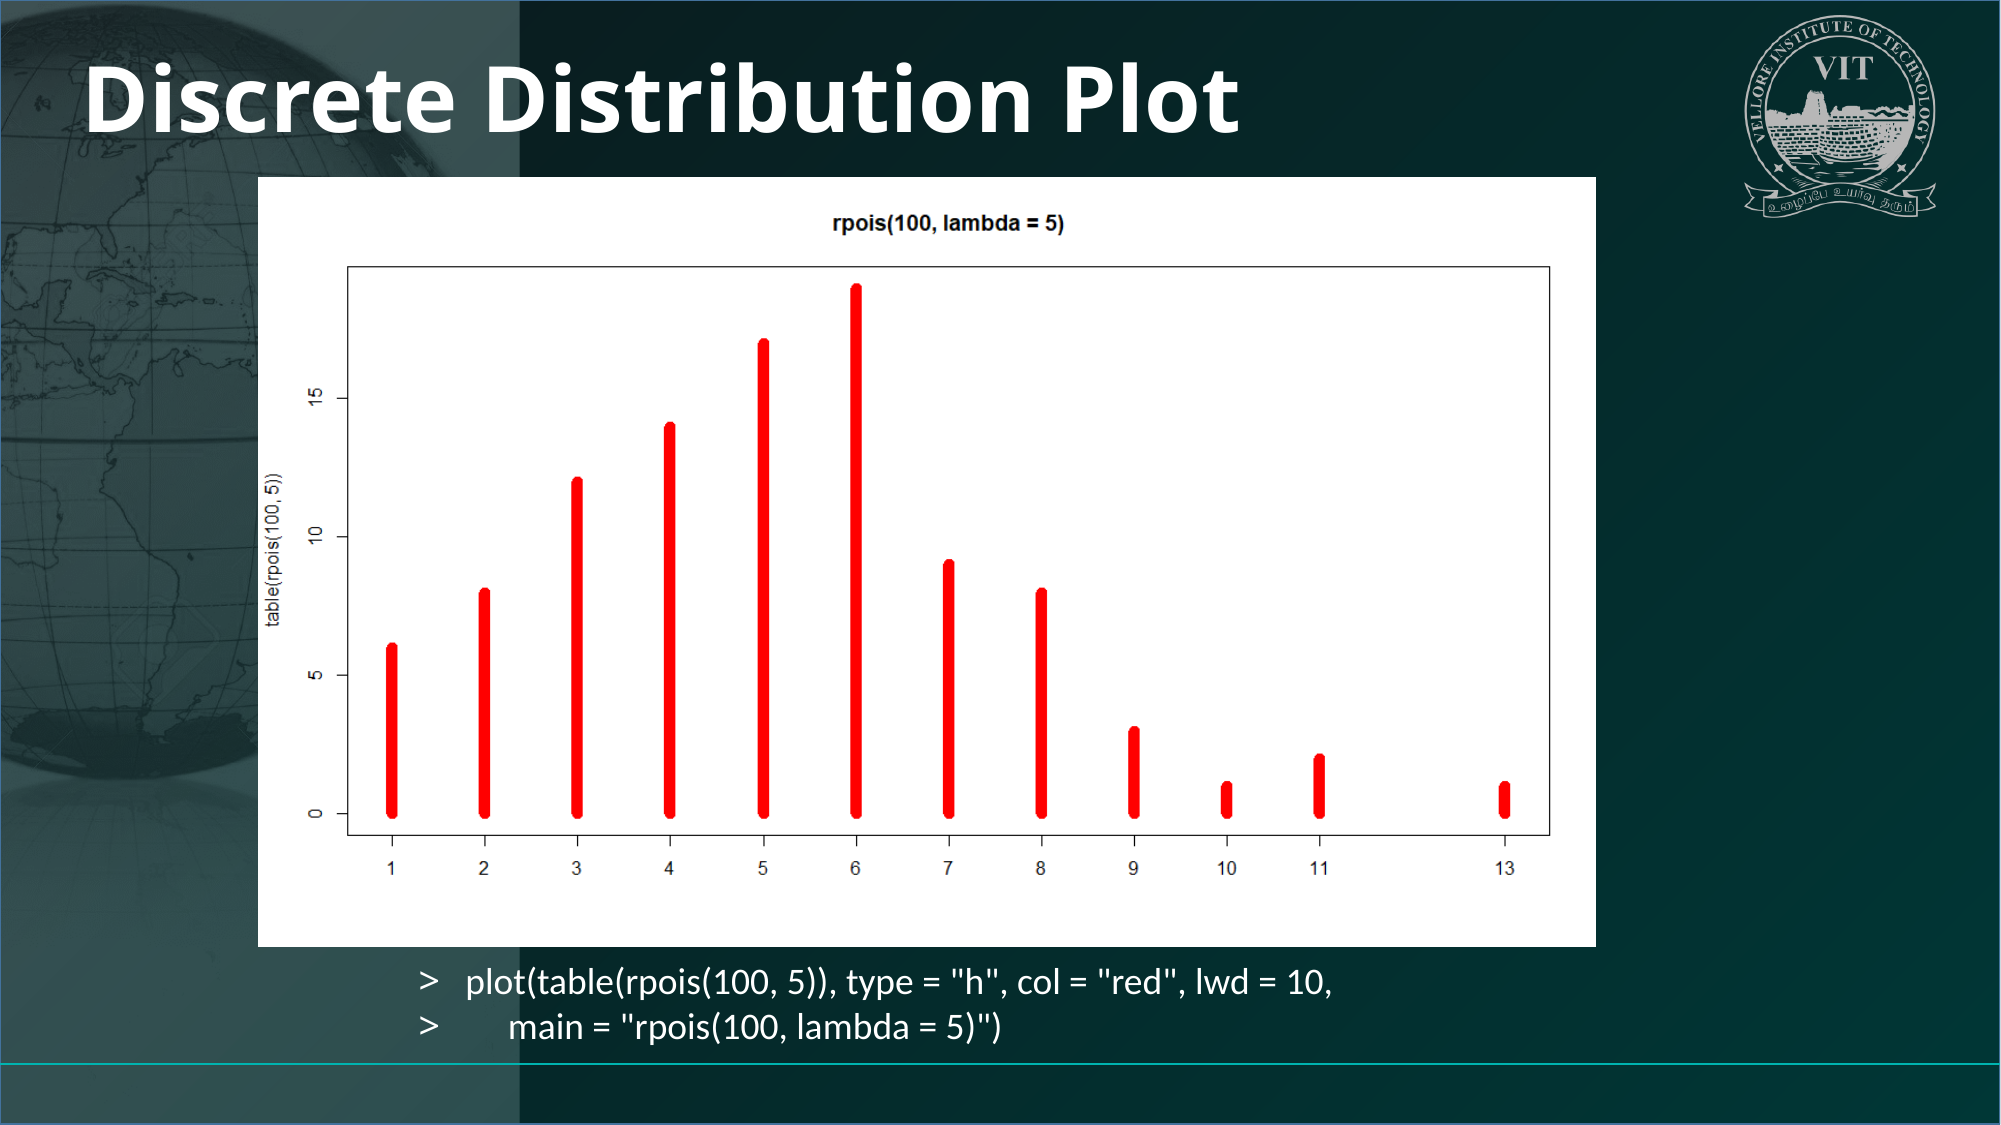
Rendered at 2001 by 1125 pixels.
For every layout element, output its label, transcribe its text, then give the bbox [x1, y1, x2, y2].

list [258, 177, 1596, 947]
title Discrete Distribution Plot [66, 1, 1716, 204]
text_box plot(table(rpois(100, 5)), type = "h", col = "red", lwd = 10, main = "rpois(100, lambda = 5)") [403, 949, 1596, 1055]
